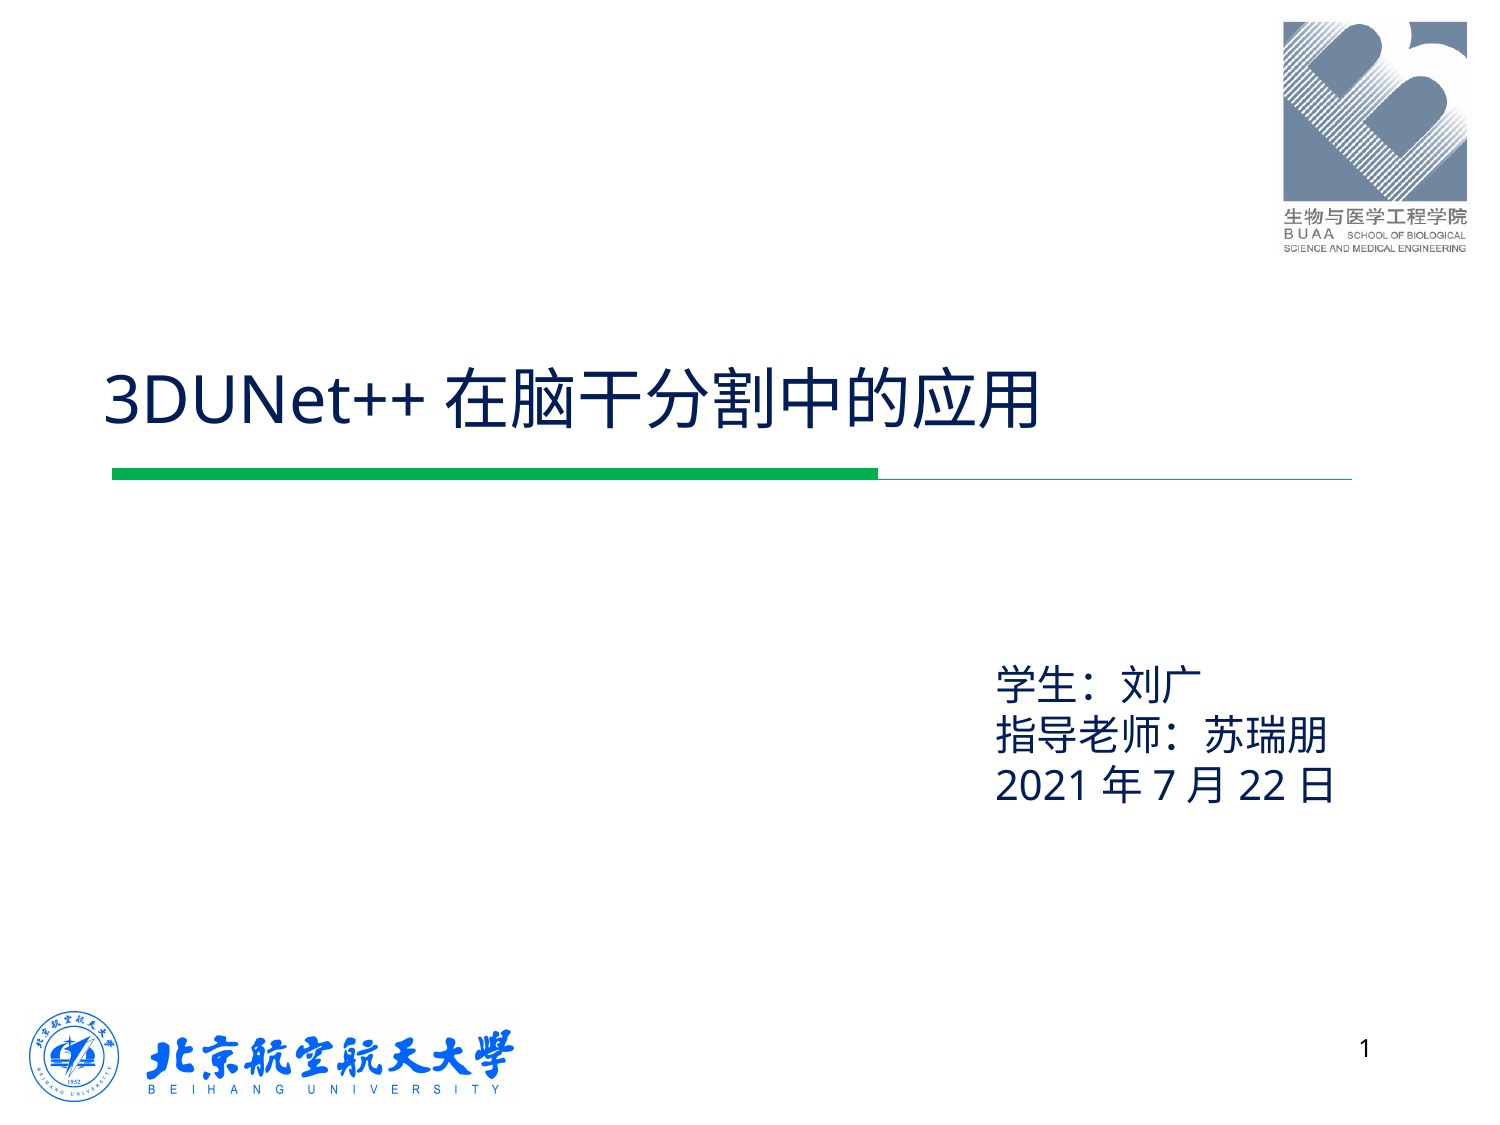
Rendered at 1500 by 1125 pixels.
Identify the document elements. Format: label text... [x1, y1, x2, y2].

title 3DUNet++在脑干分割中的应用 [88, 290, 1365, 445]
slide_number 1 [1074, 1024, 1388, 1101]
text_box 学生：刘广 指导老师：苏瑞朋 2021年7月22日 [980, 651, 1382, 817]
picture [29, 1011, 514, 1102]
picture [1277, 18, 1473, 256]
